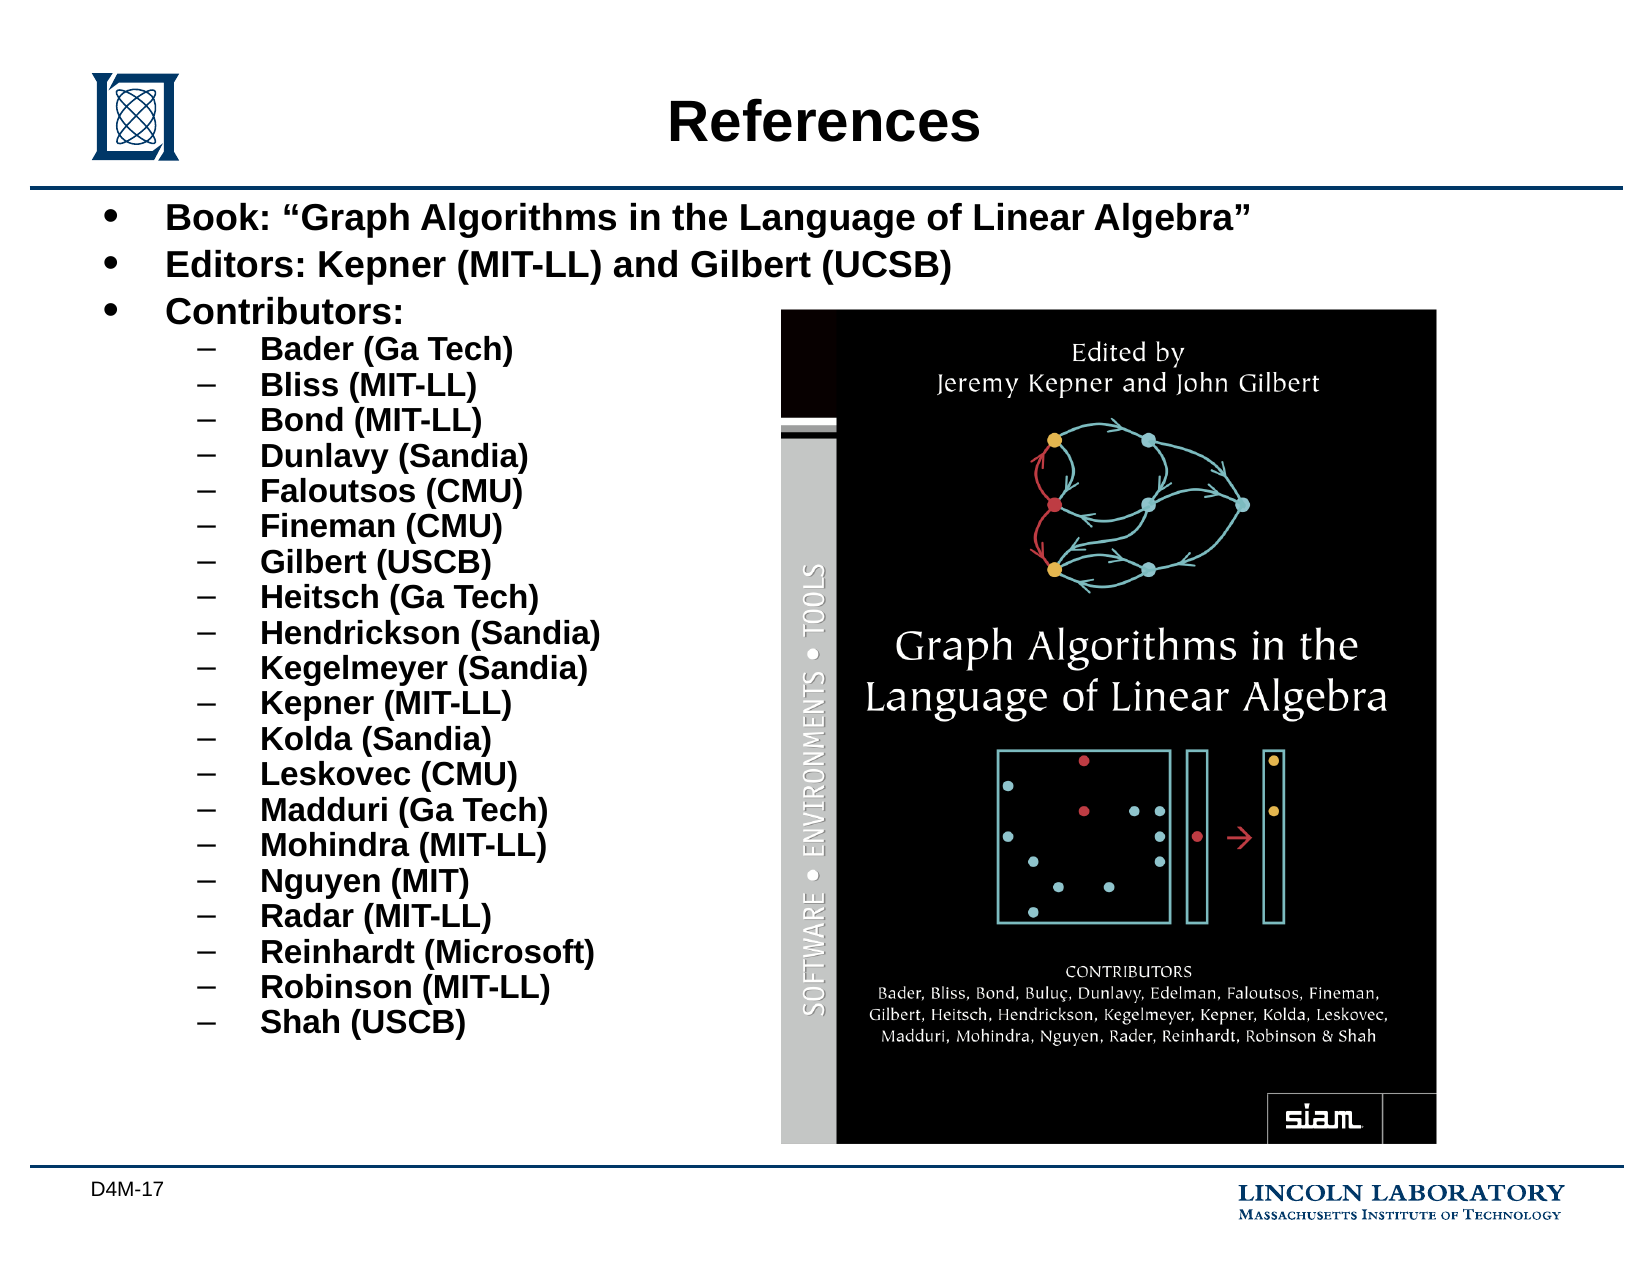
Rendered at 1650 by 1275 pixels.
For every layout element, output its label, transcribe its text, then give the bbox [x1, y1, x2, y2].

picture [781, 307, 1438, 1145]
title References [169, 45, 1481, 198]
list Book: “Graph Algorithms in the Language of Linear Algebra” Editors: Kepner (MIT-LL) and Gilbert (UCSB) Contributors: Bader (Ga Tech) Bliss (MIT-LL) Bond (MIT-LL) Dunlavy (Sandia) Faloutsos (CMU) Fineman (CMU) Gilbert (USCB) Heitsch (Ga Tech) Hendrickson (Sandia) Kegelmeyer (Sandia) Kepner (MIT-LL) Kolda (Sandia) Leskovec (CMU) Madduri (Ga Tech) Mohindra (MIT-LL) Nguyen (MIT) Radar (MIT-LL) Reinhardt (Microsoft) Robinson (MIT-LL) Shah (USCB) [85, 210, 1564, 1139]
